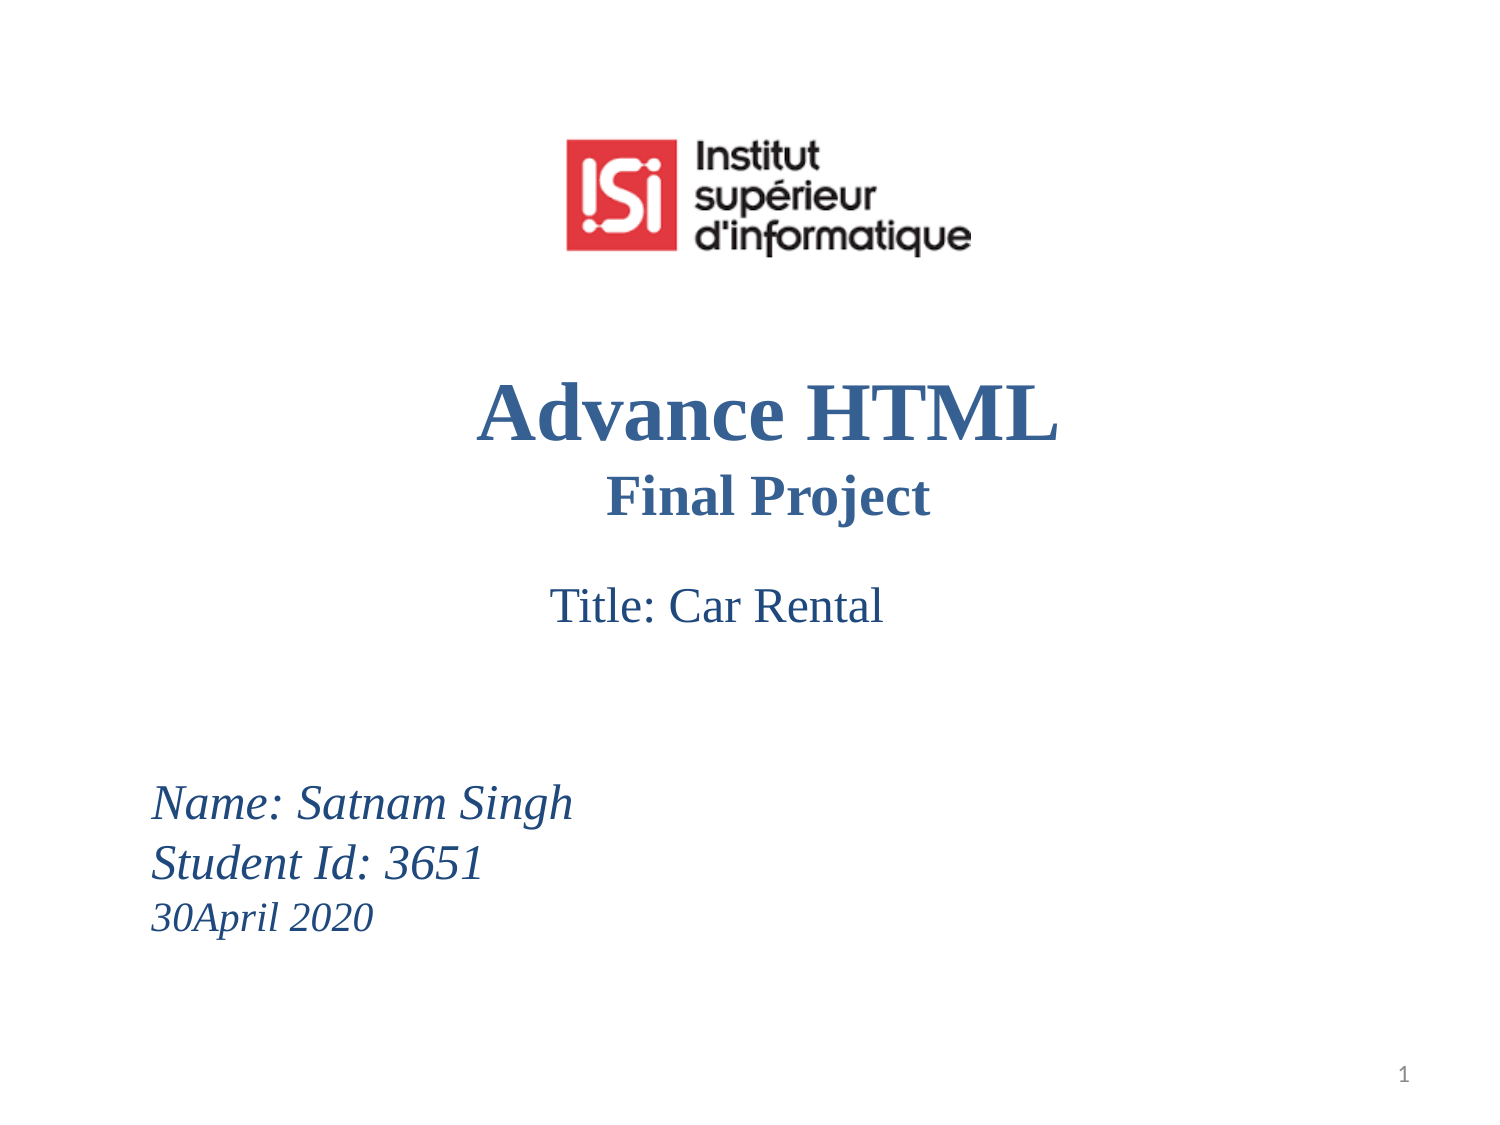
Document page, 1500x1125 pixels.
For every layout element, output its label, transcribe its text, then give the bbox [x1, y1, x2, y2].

text_box Name: Satnam Singh Student Id: 3651 30April 2020 [136, 761, 996, 947]
text_box 1 [1074, 1042, 1425, 1103]
text_box Advance HTML Final Project [249, 350, 1288, 605]
text_box Title: Car Rental [287, 564, 1147, 640]
picture [566, 122, 972, 276]
